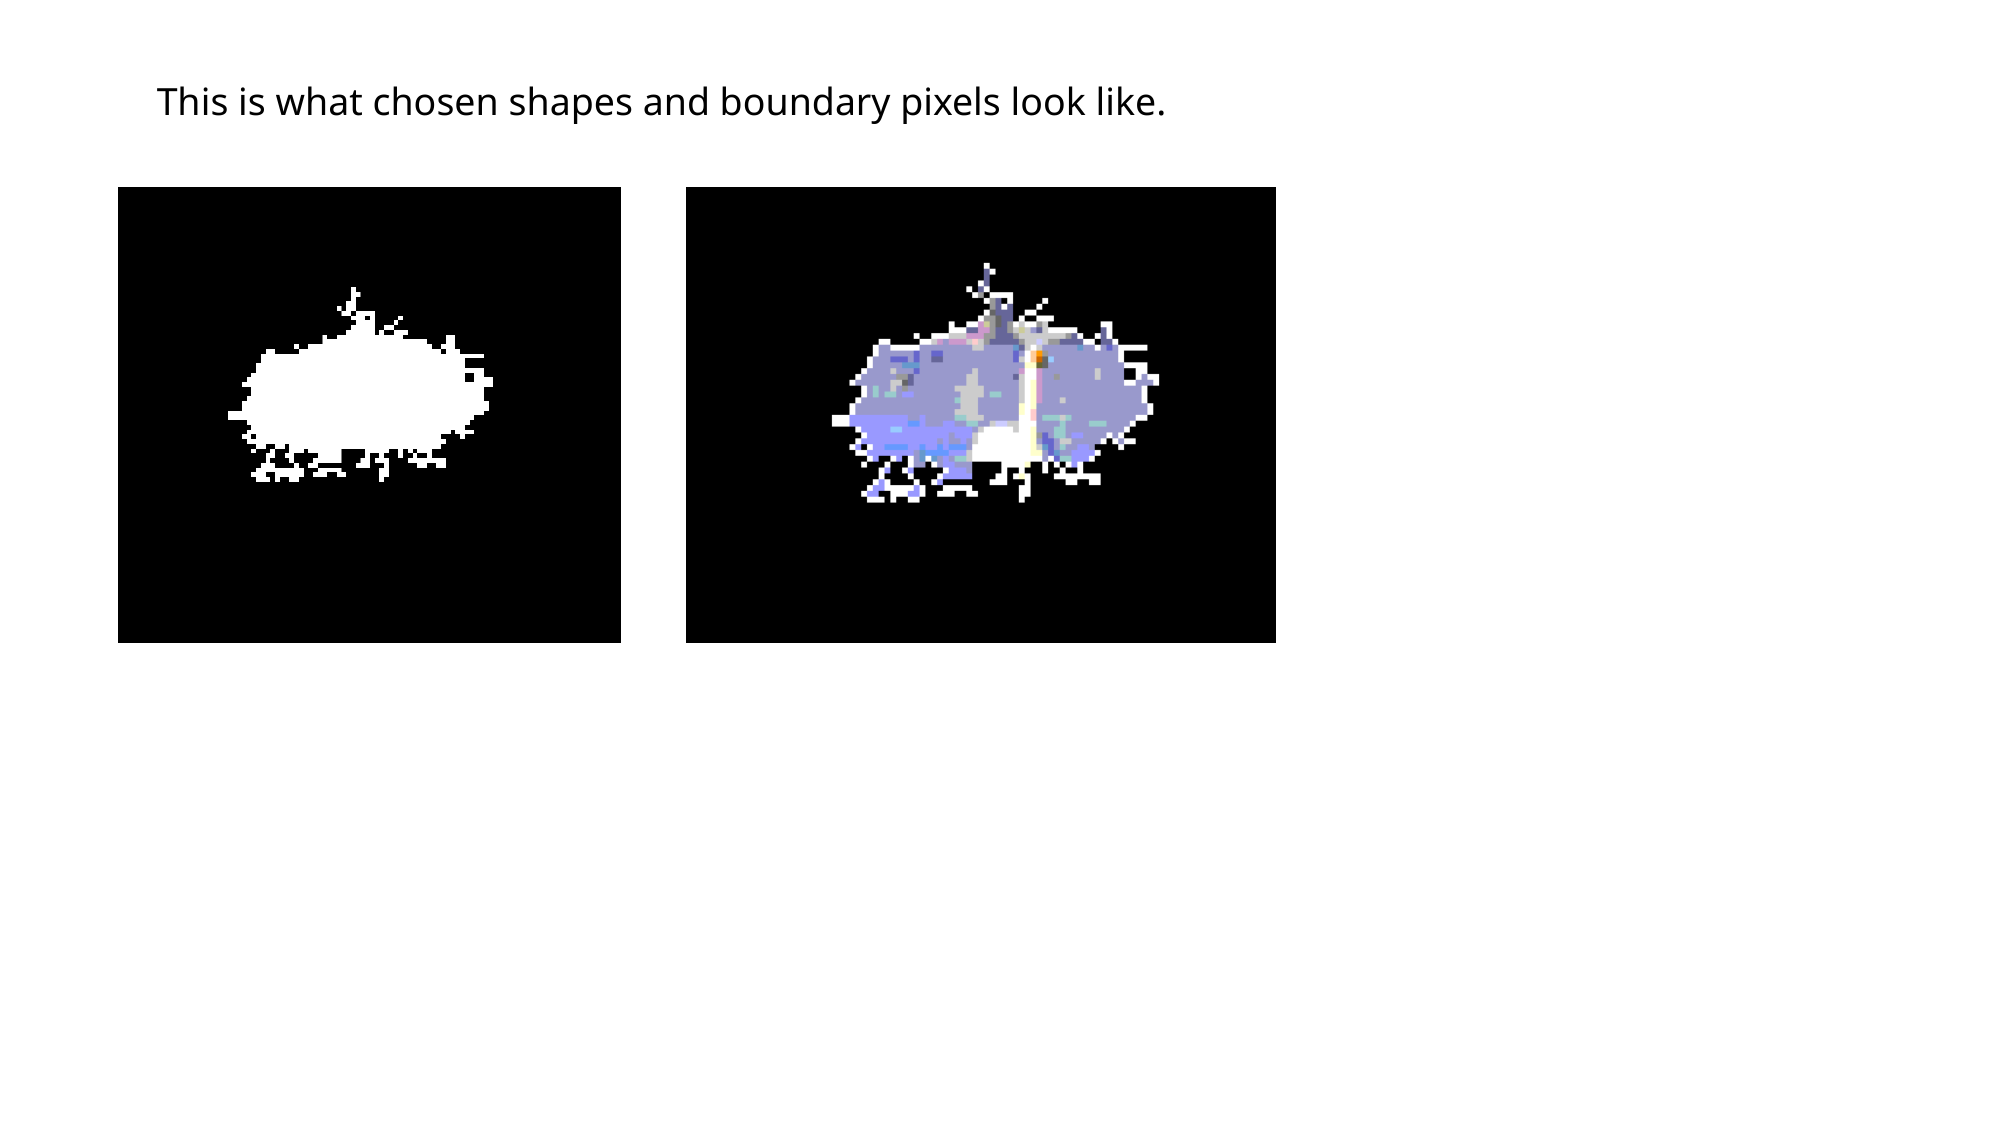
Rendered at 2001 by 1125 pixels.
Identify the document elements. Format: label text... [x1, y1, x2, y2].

text_box This is what chosen shapes and boundary pixels look like. [142, 70, 1476, 131]
picture [686, 187, 1276, 643]
picture [118, 187, 621, 643]
